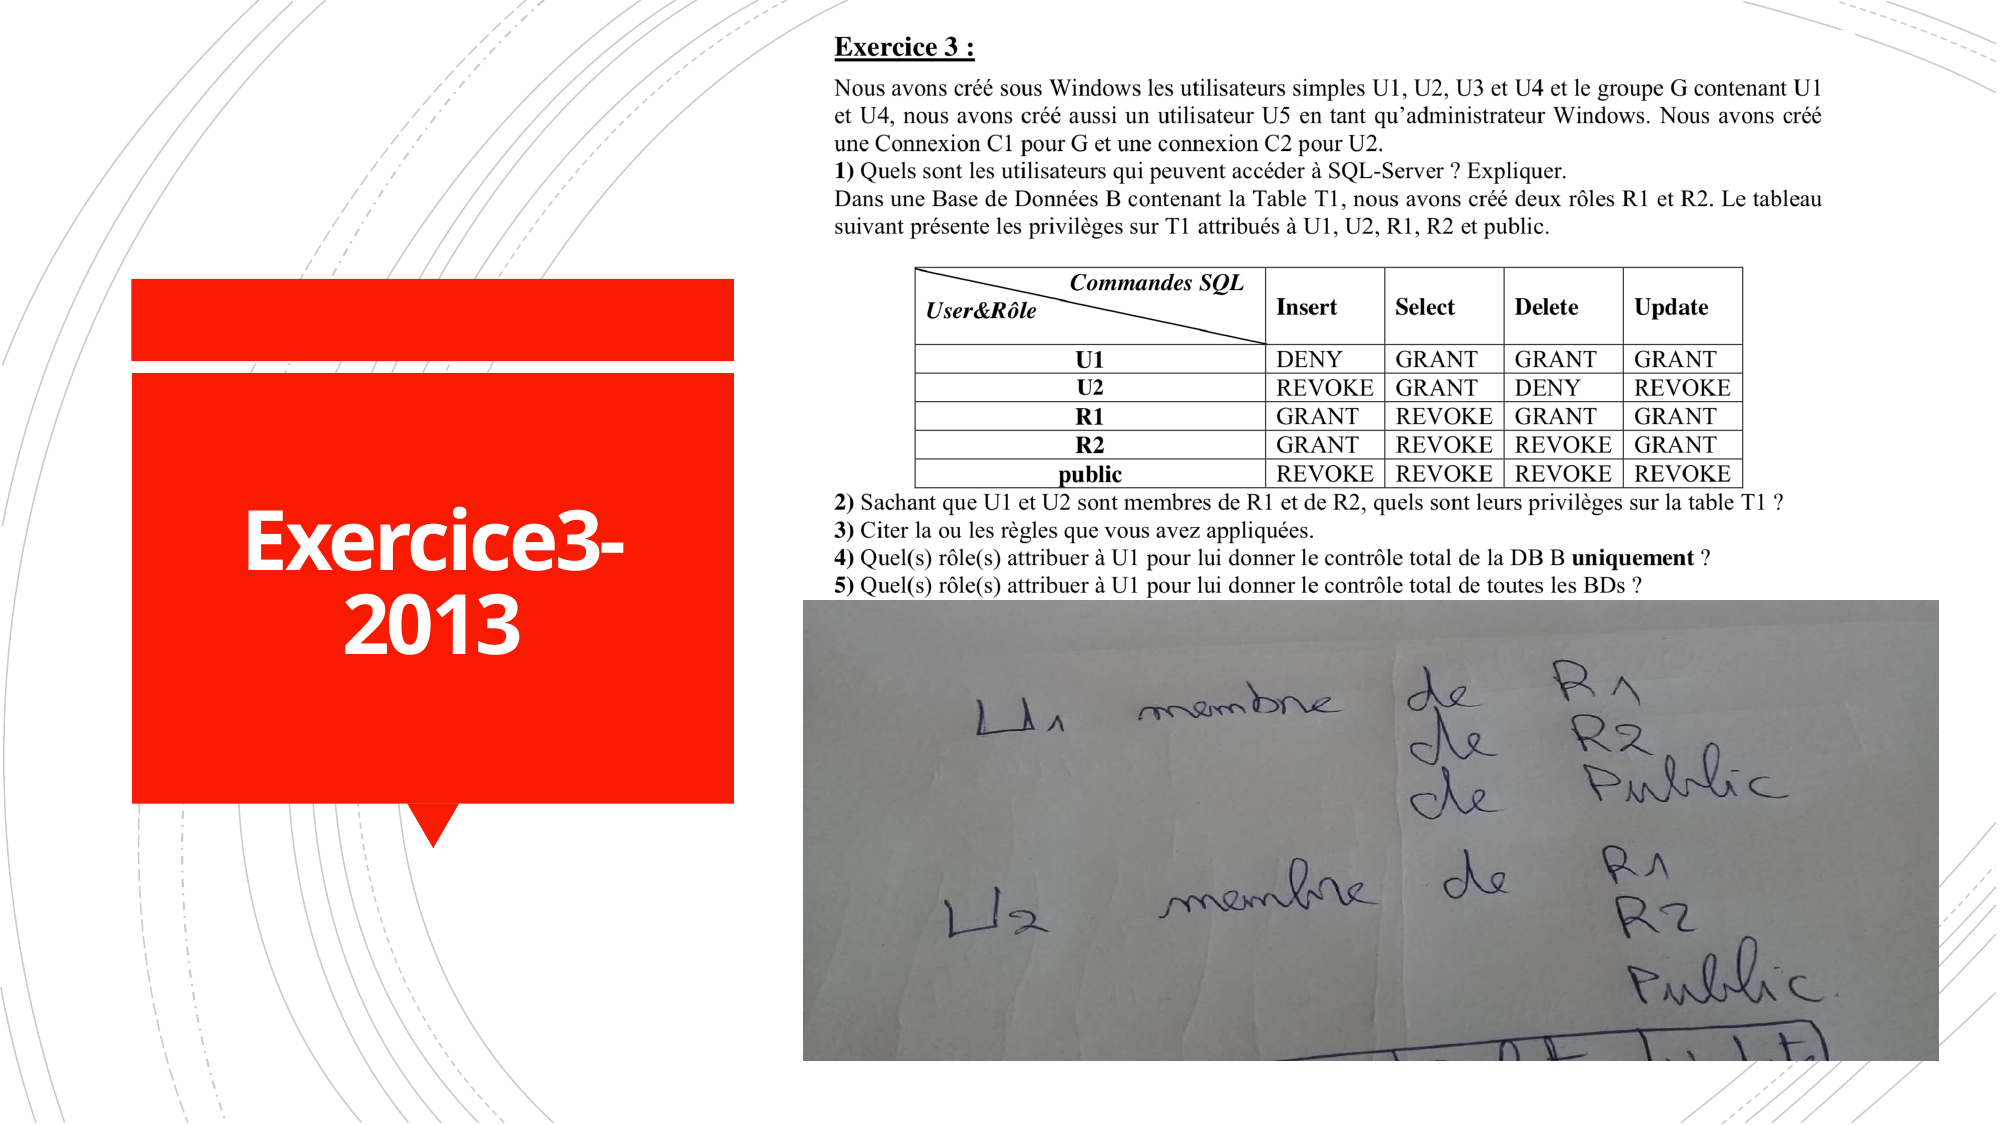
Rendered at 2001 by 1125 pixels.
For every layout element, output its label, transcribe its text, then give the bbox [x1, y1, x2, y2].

picture [803, 600, 1939, 1061]
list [823, 29, 1855, 600]
title Exercice3-2013 [145, 385, 720, 789]
